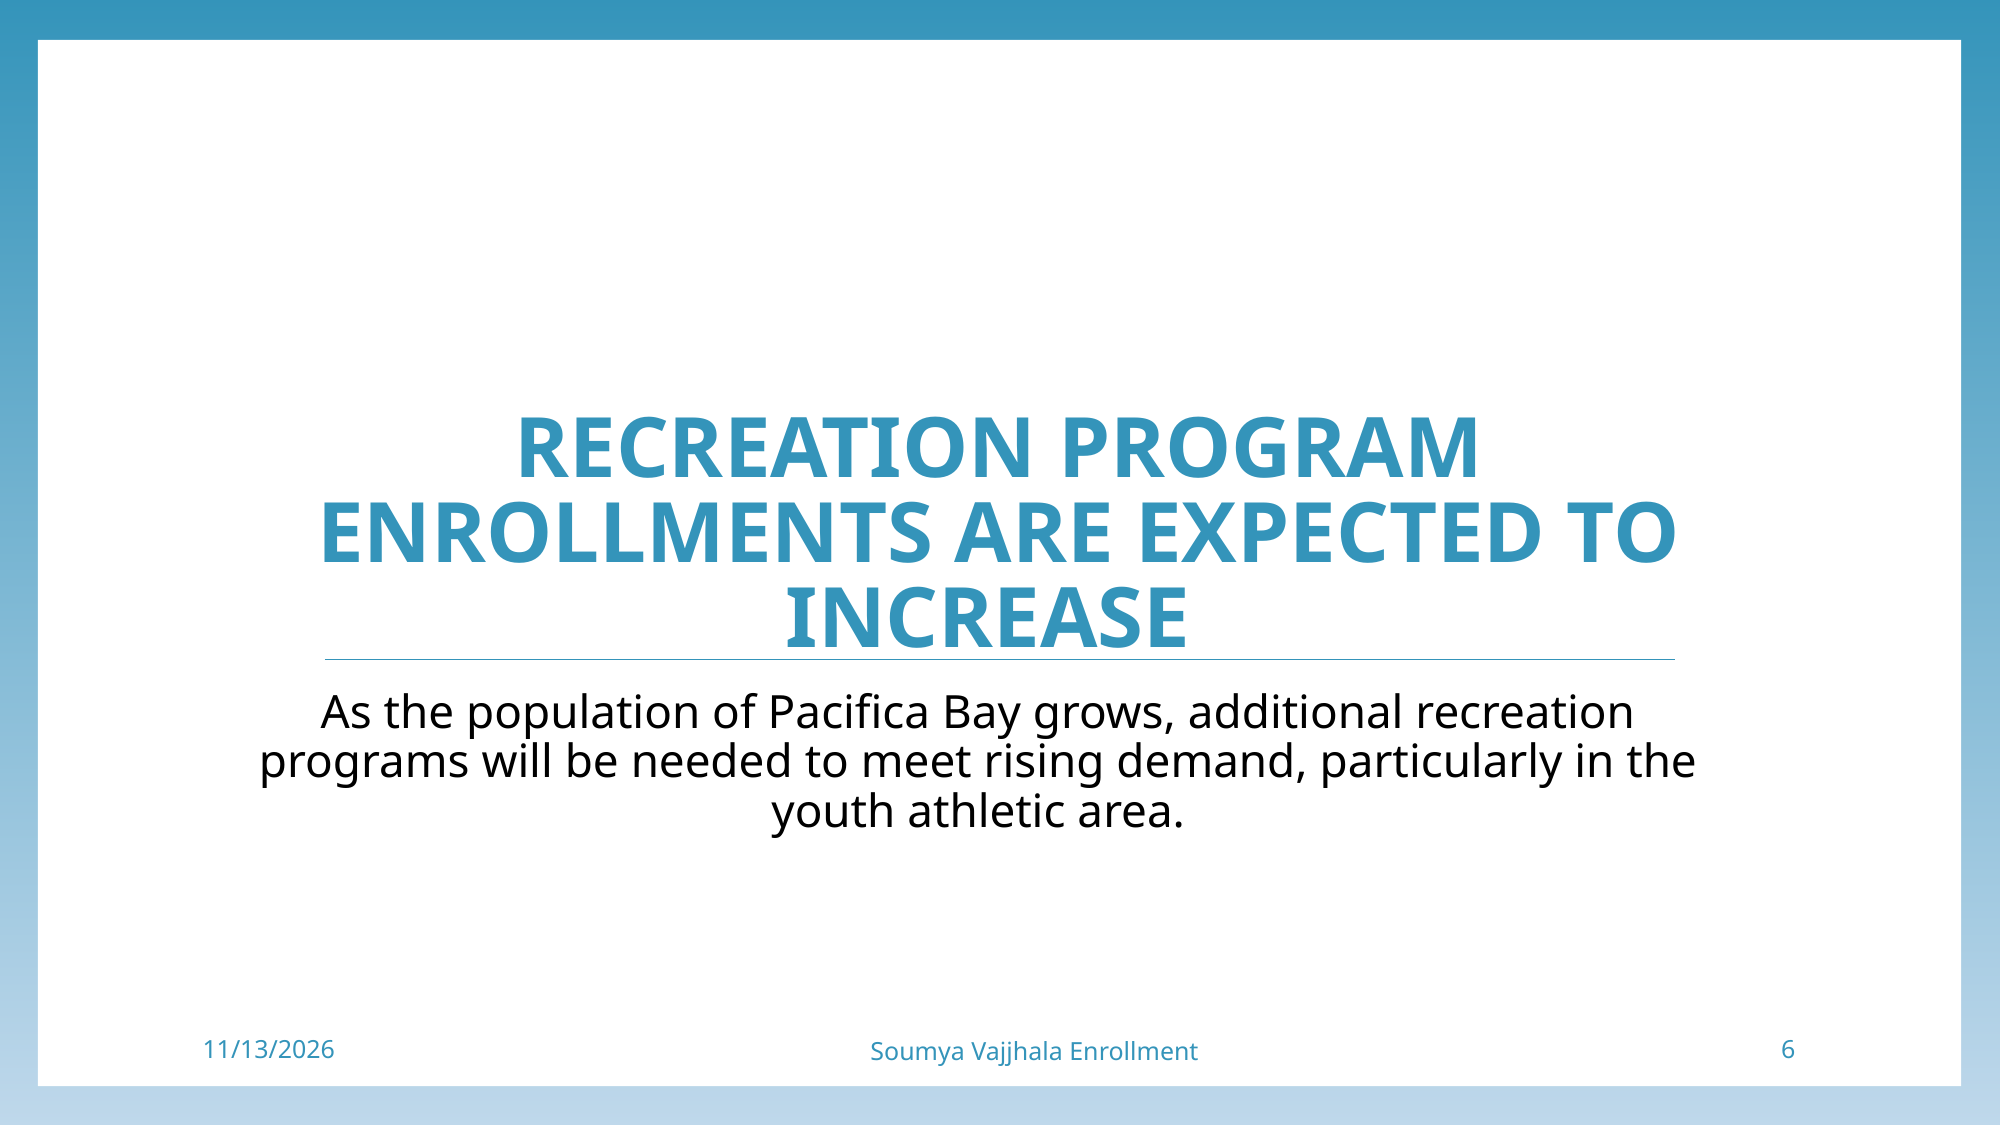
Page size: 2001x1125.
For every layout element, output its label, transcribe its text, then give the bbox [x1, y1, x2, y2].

footer Soumya Vajjhala Enrollment [647, 1020, 1422, 1081]
slide_number 6 [1530, 1020, 1811, 1081]
title Recreation program enrollments are expected to increase [181, 192, 1817, 673]
list As the population of Pacifica Bay grows, additional recreation programs will be needed to meet rising demand, particularly in the youth athletic area. [237, 681, 1719, 906]
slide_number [187, 1020, 570, 1081]
